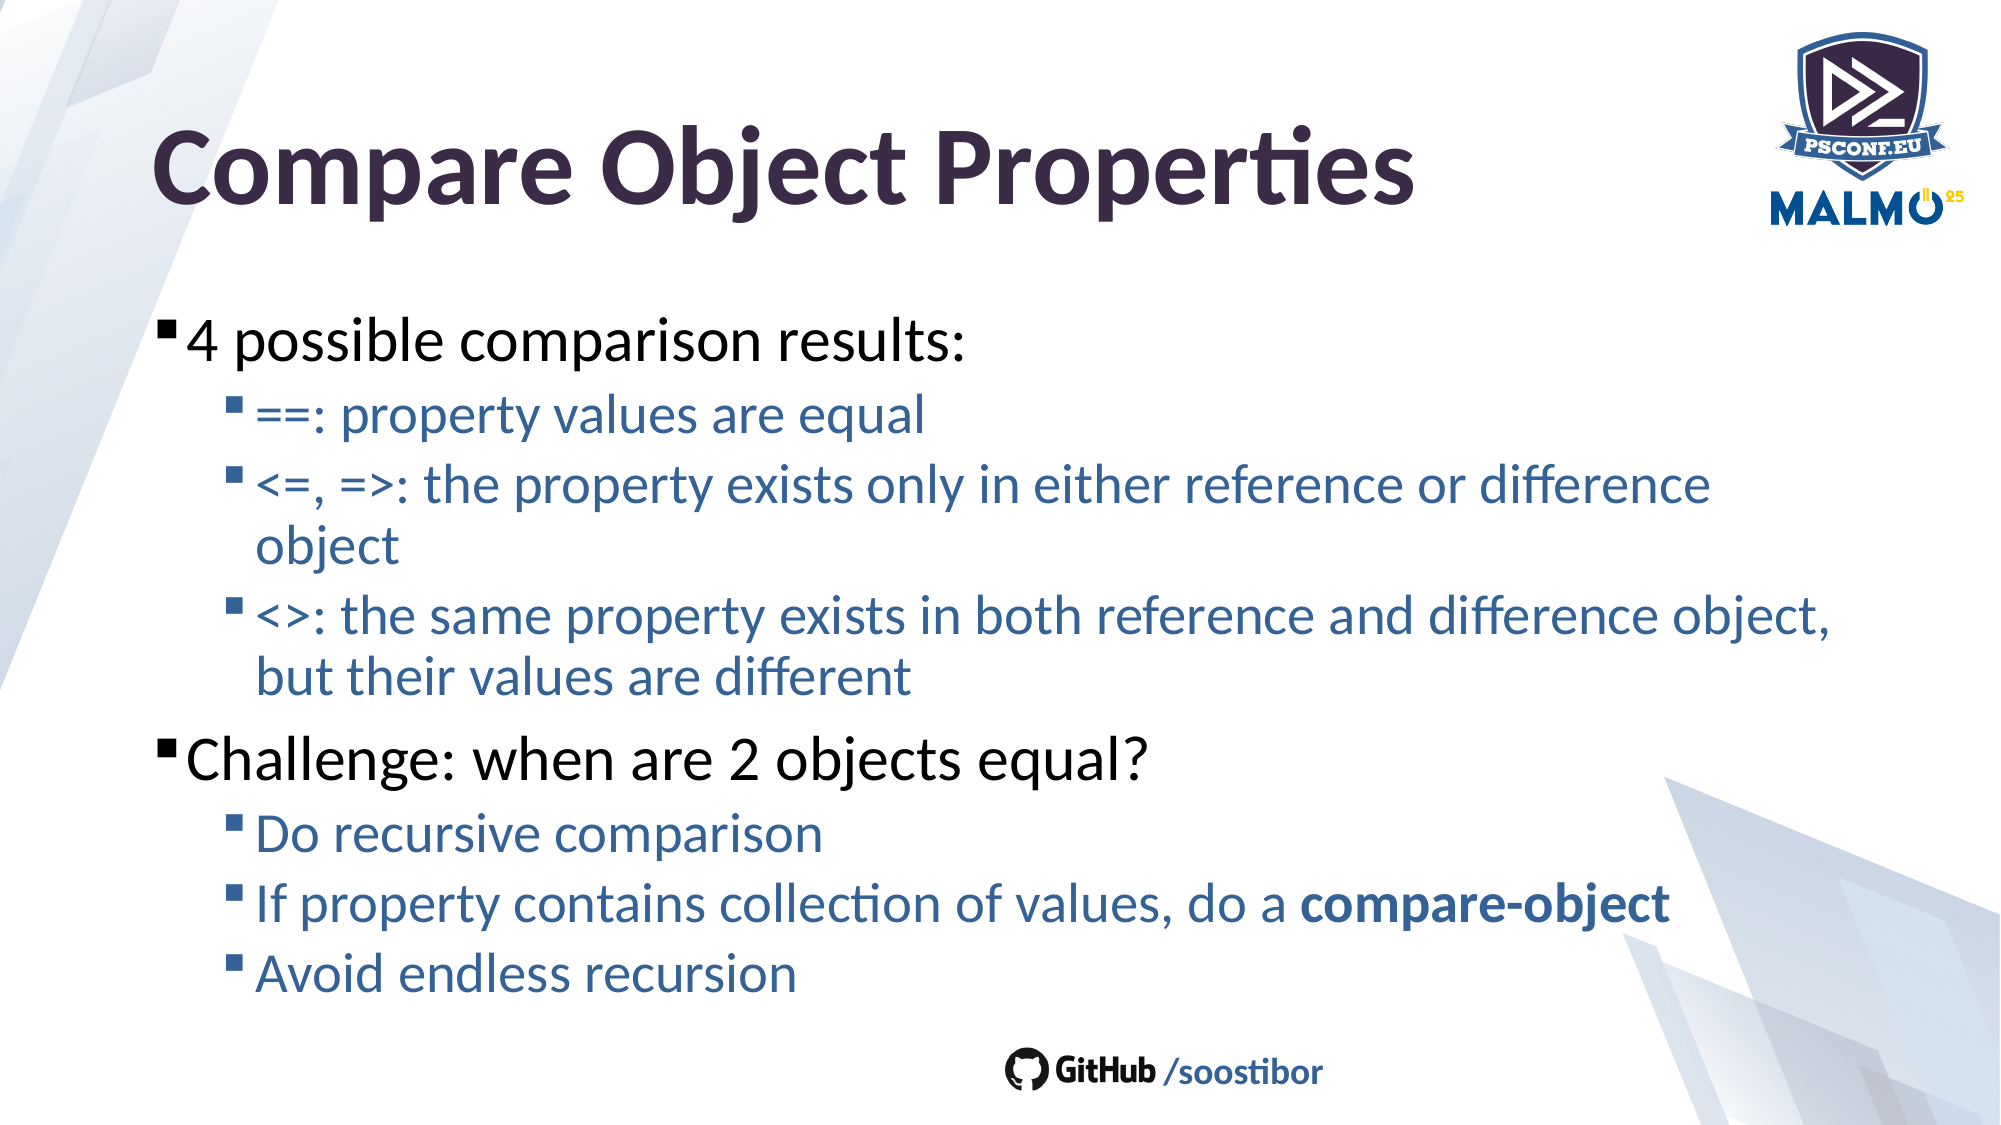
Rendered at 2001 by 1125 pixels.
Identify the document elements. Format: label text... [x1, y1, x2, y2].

title Compare Object Properties [137, 59, 1735, 278]
list 4 possible comparison results: ==: property values are equal <=, =>: the property exists only in either reference or difference object <>: the same property exists in both reference and difference object, but their values are different Challenge: when are 2 objects equal? Do recursive comparison If property contains collection of values, do a compare-object Avoid endless recursion [137, 299, 1863, 1014]
picture [0, 0, 2000, 1125]
